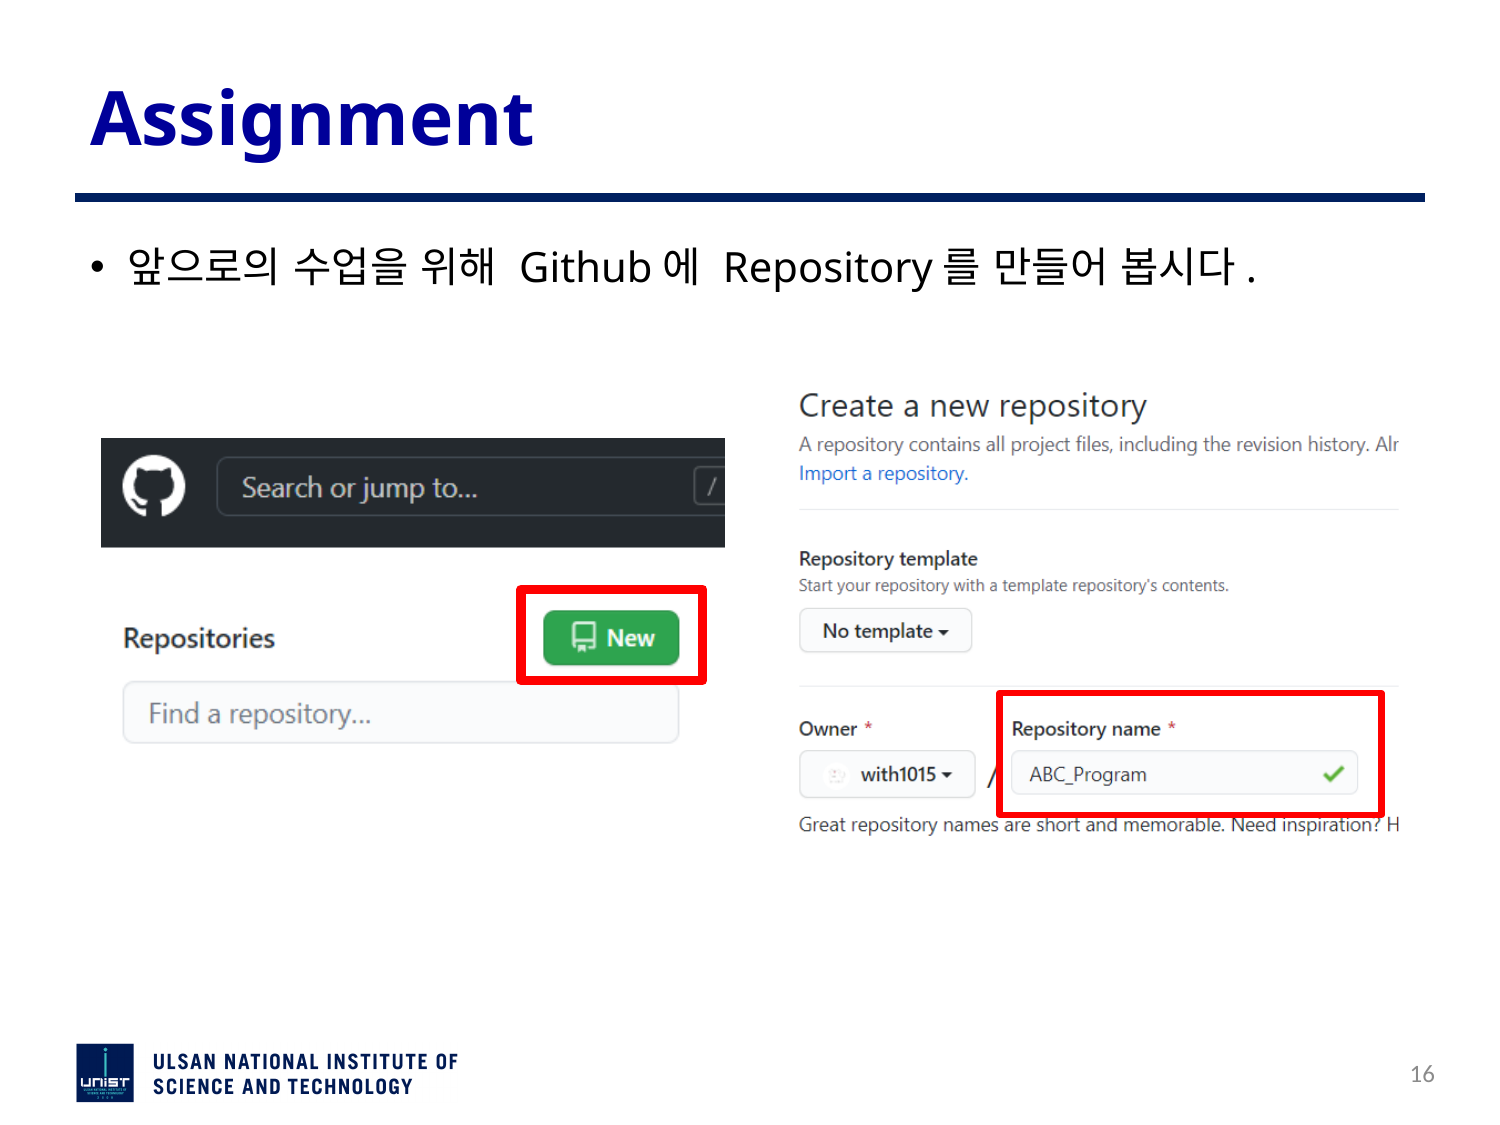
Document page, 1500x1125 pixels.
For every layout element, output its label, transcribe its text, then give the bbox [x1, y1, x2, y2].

title Assignment [75, 44, 1500, 198]
list 앞으로의 수업을 위해 Github에 Repository를 만들어 봅시다. [75, 238, 1466, 1011]
picture [775, 370, 1399, 858]
picture [75, 1042, 458, 1103]
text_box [101, 438, 725, 769]
